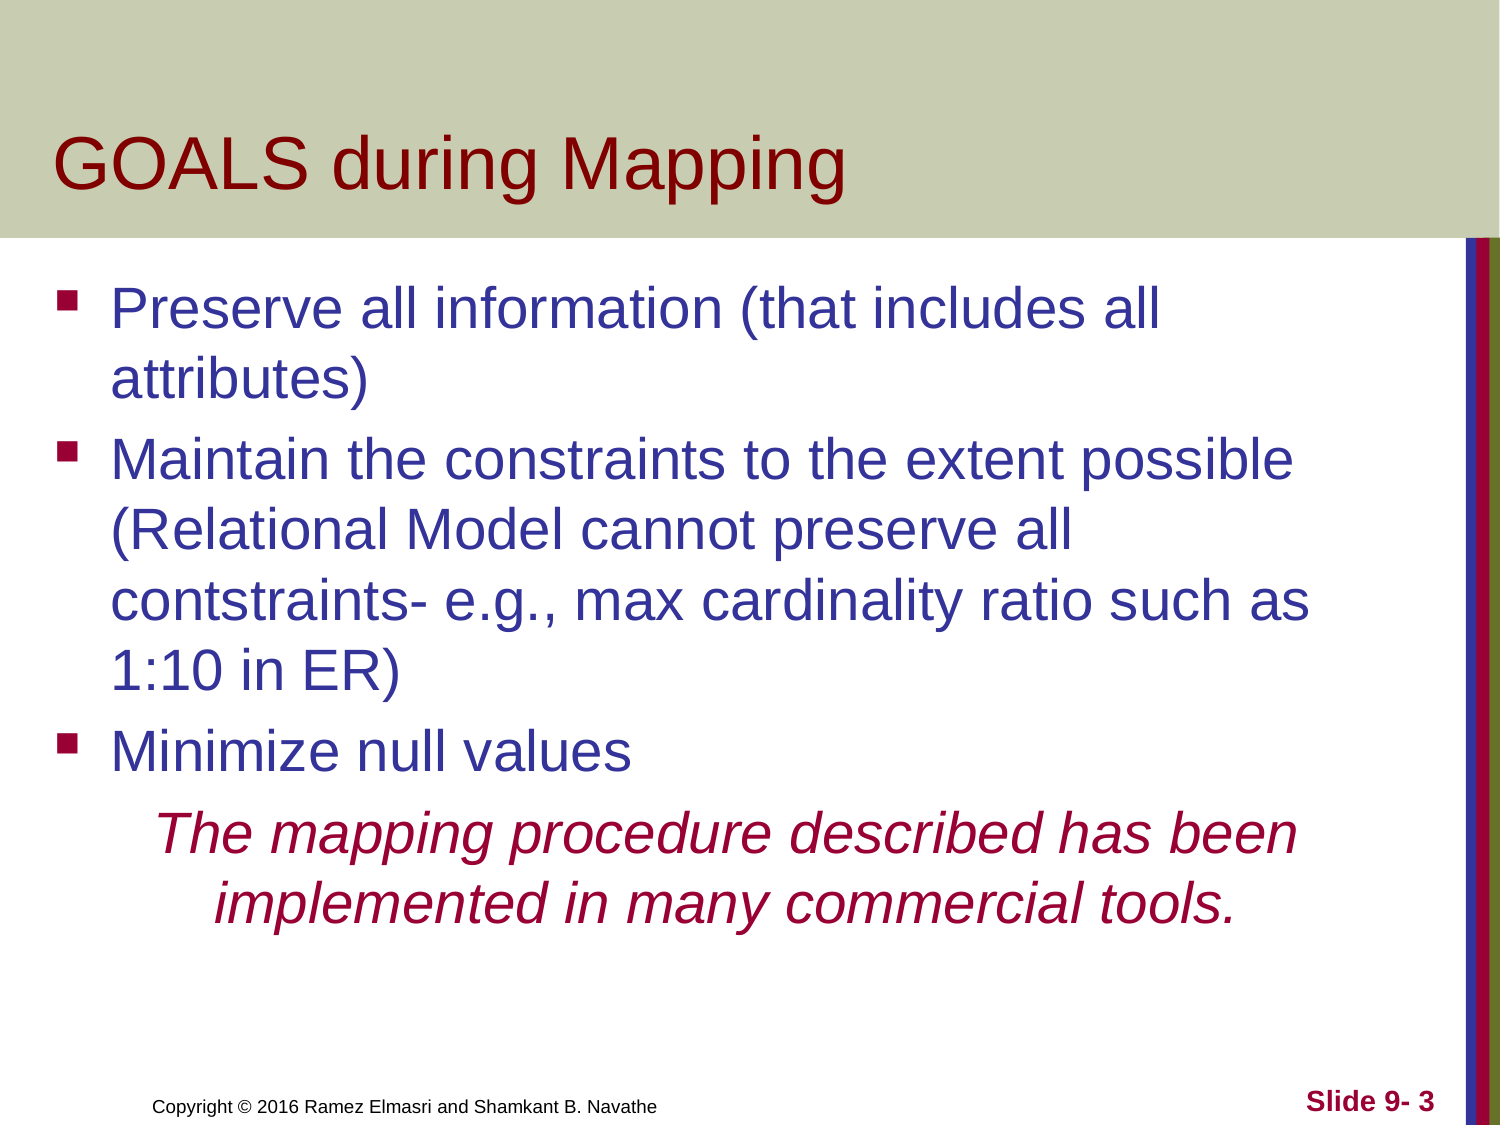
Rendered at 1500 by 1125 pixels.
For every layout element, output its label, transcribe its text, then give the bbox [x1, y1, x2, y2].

slide_number Slide 9- 3 [1137, 1049, 1451, 1125]
list Preserve all information (that includes all attributes) Maintain the constraints to the extent possible (Relational Model cannot preserve all contstraints- e.g., max cardinality ratio such as 1:10 in ER) Minimize null values The mapping procedure described has been implemented in many commercial tools. [39, 262, 1400, 1013]
title GOALS during Mapping [37, 49, 1317, 213]
